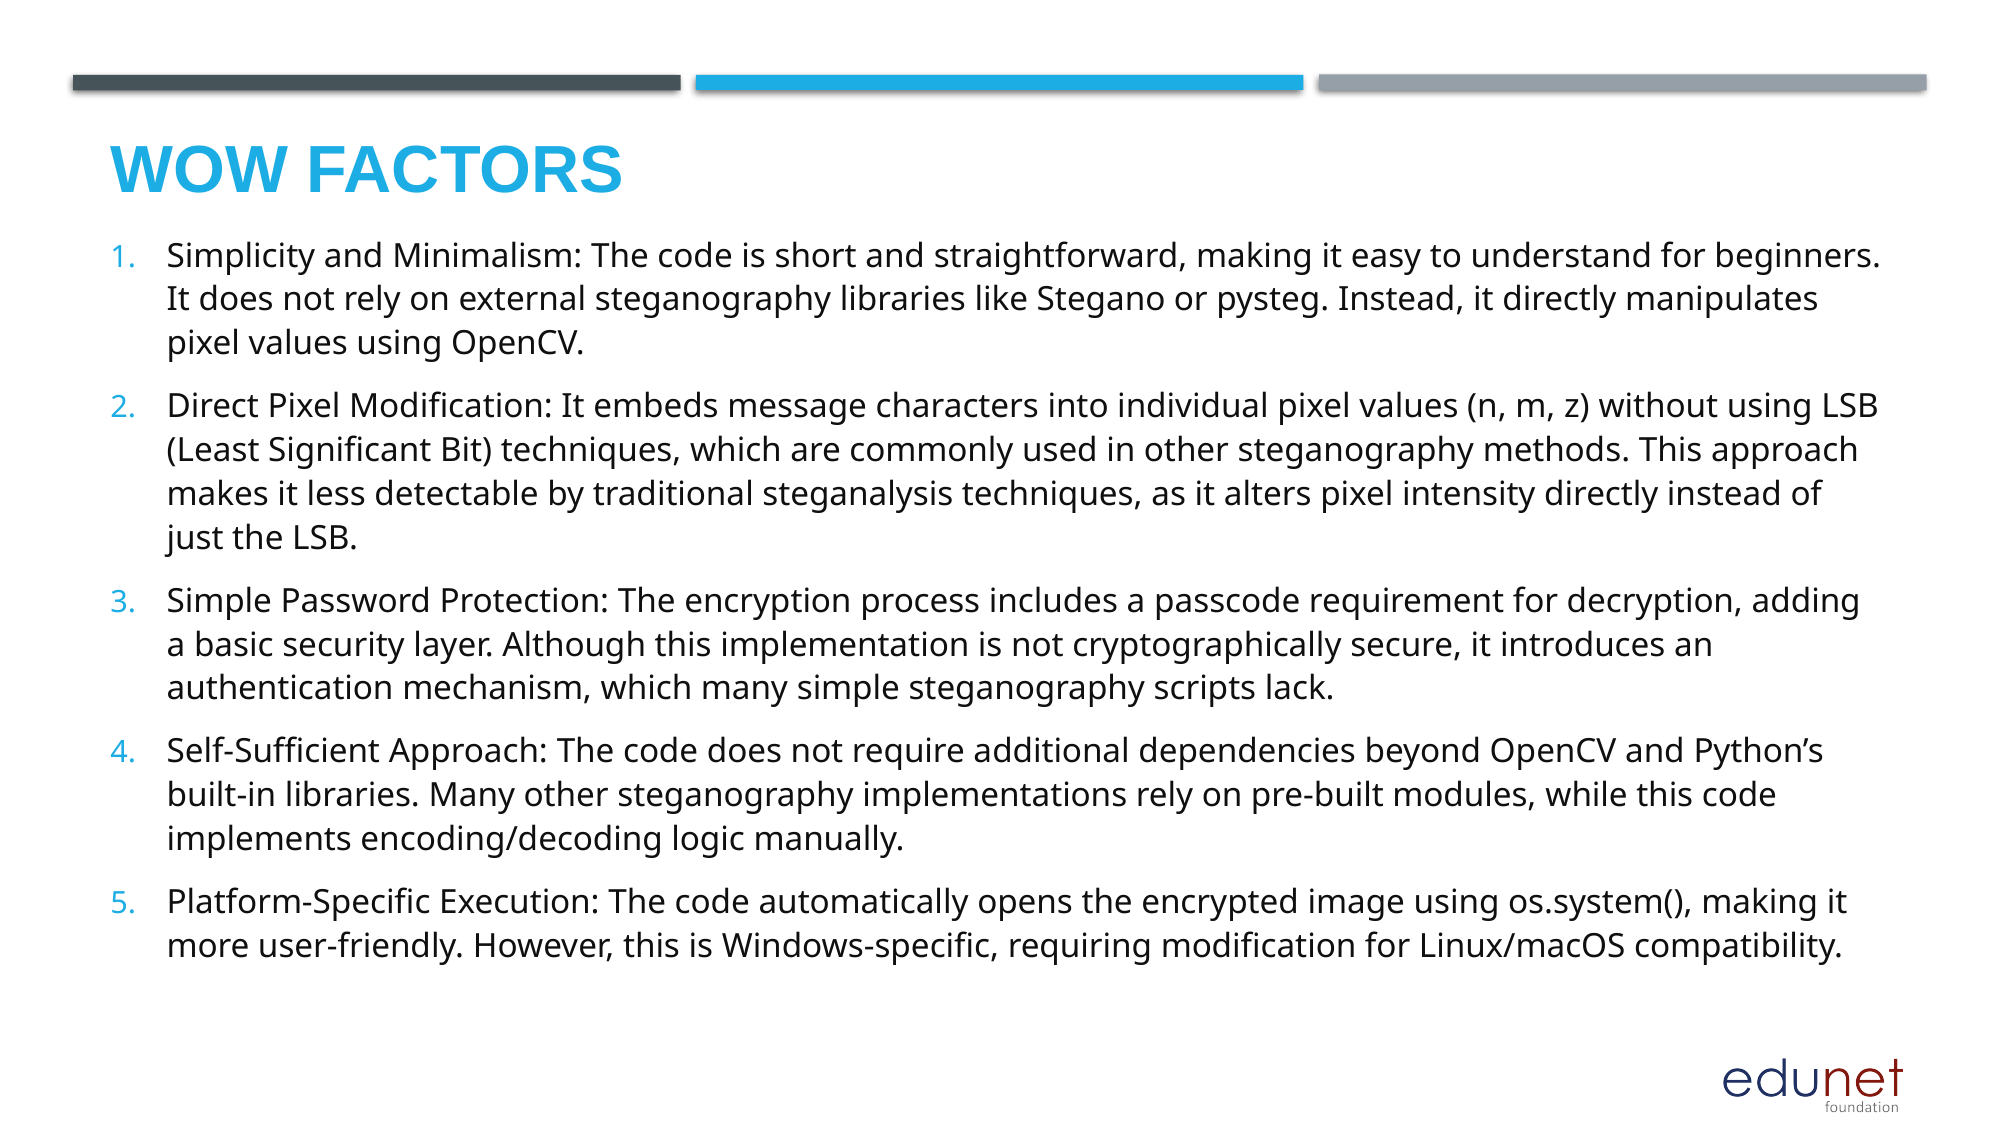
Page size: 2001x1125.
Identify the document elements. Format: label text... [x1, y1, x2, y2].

picture [1719, 1056, 1905, 1116]
list Simplicity and Minimalism: The code is short and straightforward, making it easy to understand for beginners. It does not rely on external steganography libraries like Stegano or pysteg. Instead, it directly manipulates pixel values using OpenCV. Direct Pixel Modification: It embeds message characters into individual pixel values (n, m, z) without using LSB (Least Significant Bit) techniques, which are commonly used in other steganography methods. This approach makes it less detectable by traditional steganalysis techniques, as it alters pixel intensity directly instead of just the LSB. Simple Password Protection: The encryption process includes a passcode requirement for decryption, adding a basic security layer. Although this implementation is not cryptographically secure, it introduces an authentication mechanism, which many simple steganography scripts lack. Self-Sufficient Approach: The code does not require additional dependencies beyond OpenCV and Python’s built-in libraries. Many other steganography implementations rely on pre-built modules, while this code implements encoding/decoding logic manually. Platform-Specific Execution: The code automatically opens the encrypted image using os.system(), making it more user-friendly. However, this is Windows-specific, requiring modification for Linux/macOS compatibility. [95, 213, 1905, 981]
title Wow factors [95, 126, 1905, 213]
